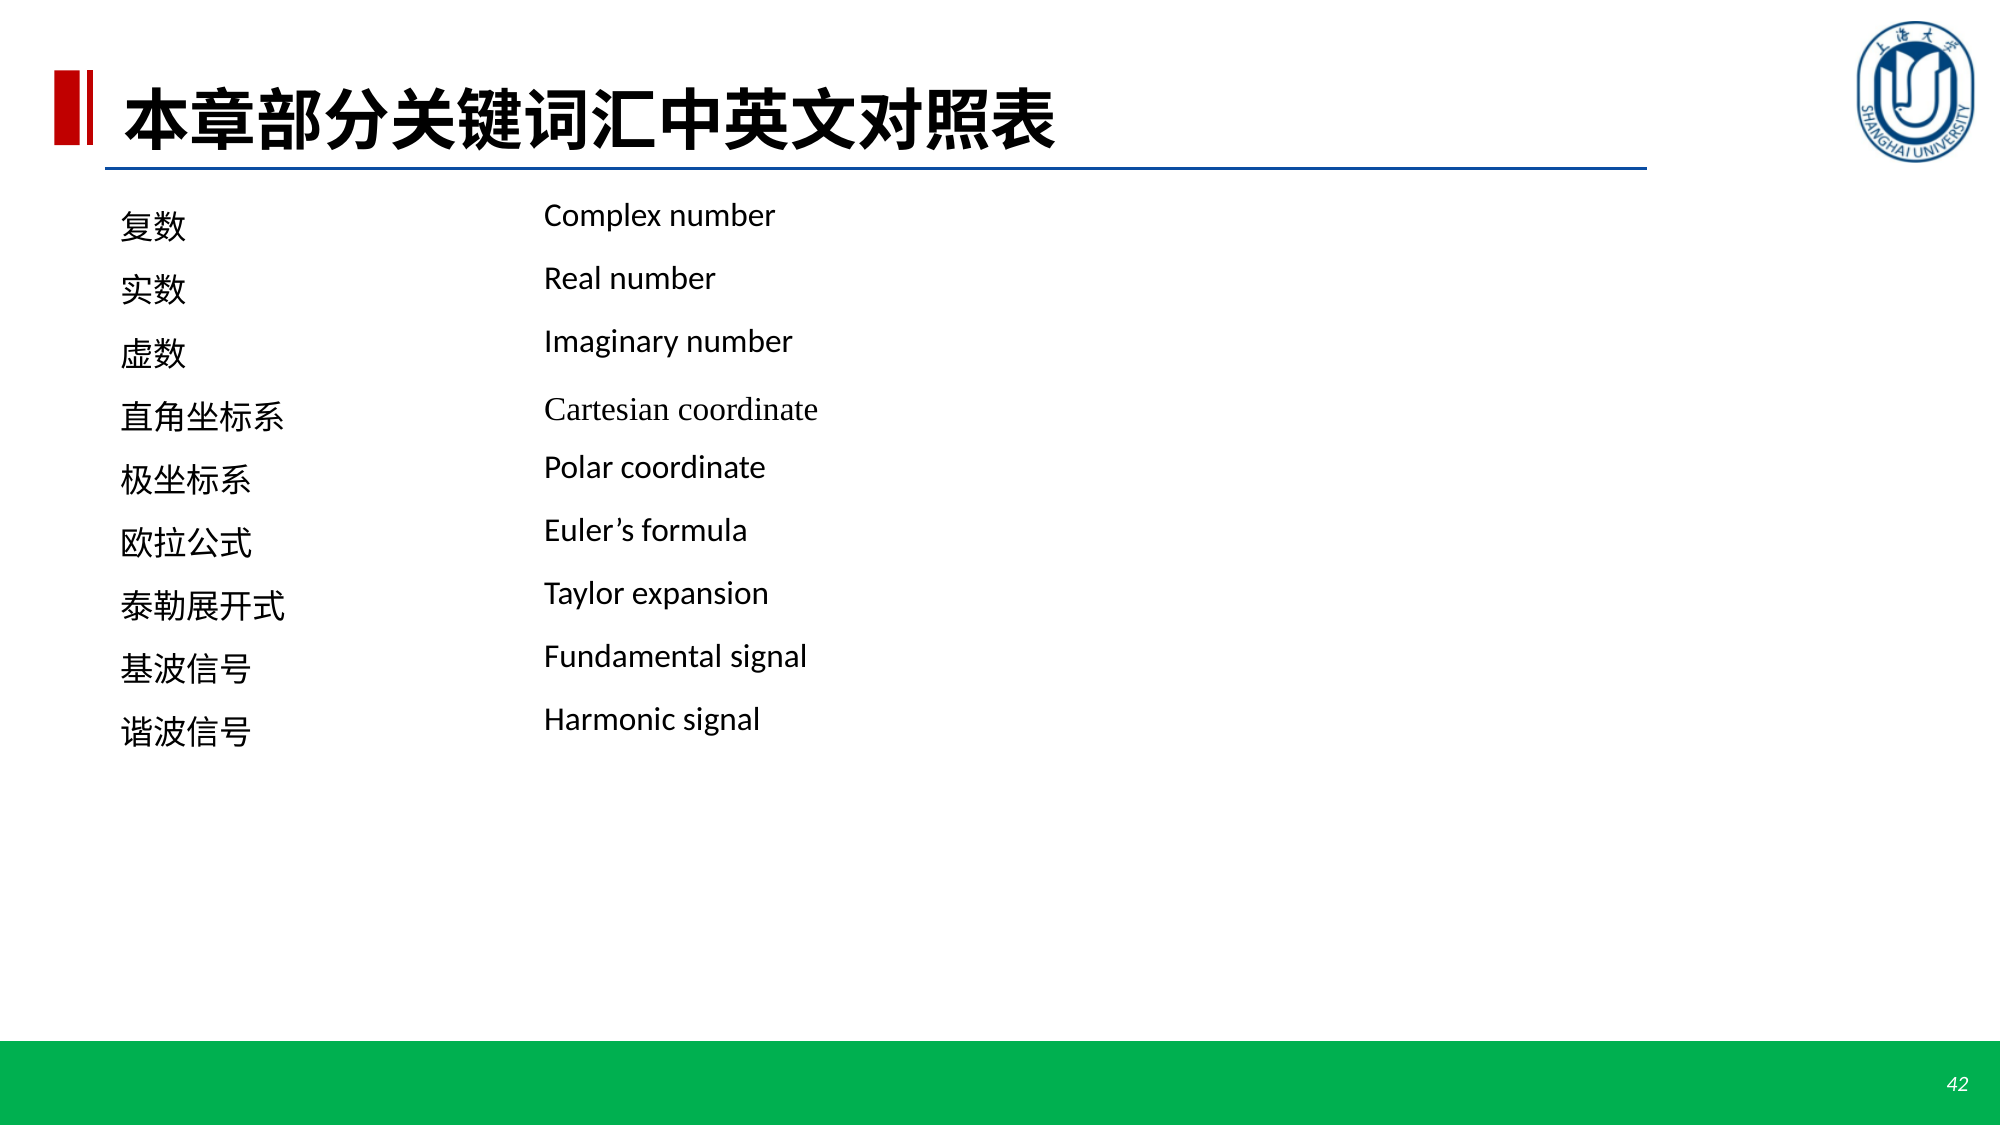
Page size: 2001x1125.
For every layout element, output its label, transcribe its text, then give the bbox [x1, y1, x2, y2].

table_header 复数 [105, 194, 529, 257]
table_header Complex number [529, 194, 953, 257]
table_cell 虚数 [105, 320, 529, 383]
table_cell Imaginary number [529, 320, 953, 383]
table_cell Polar coordinate [529, 446, 953, 509]
picture [1855, 21, 1978, 163]
table_cell 基波信号 [105, 635, 529, 698]
table_cell Taylor expansion [529, 572, 953, 635]
table_cell Cartesian coordinate [529, 383, 953, 446]
table_cell 极坐标系 [105, 446, 529, 509]
table_cell 直角坐标系 [105, 383, 529, 446]
table_cell Fundamental signal [529, 635, 953, 698]
table_cell Euler’s formula [529, 509, 953, 572]
table_cell Real number [529, 257, 953, 320]
table_cell 实数 [105, 257, 529, 320]
slide_number 42 [1768, 1052, 1984, 1113]
table_cell 谐波信号 [105, 698, 529, 762]
table_cell 欧拉公式 [105, 509, 529, 572]
table_cell 泰勒展开式 [105, 572, 529, 635]
title 本章部分关键词汇中英文对照表 [108, 37, 1648, 167]
table_cell Harmonic signal [529, 698, 953, 762]
